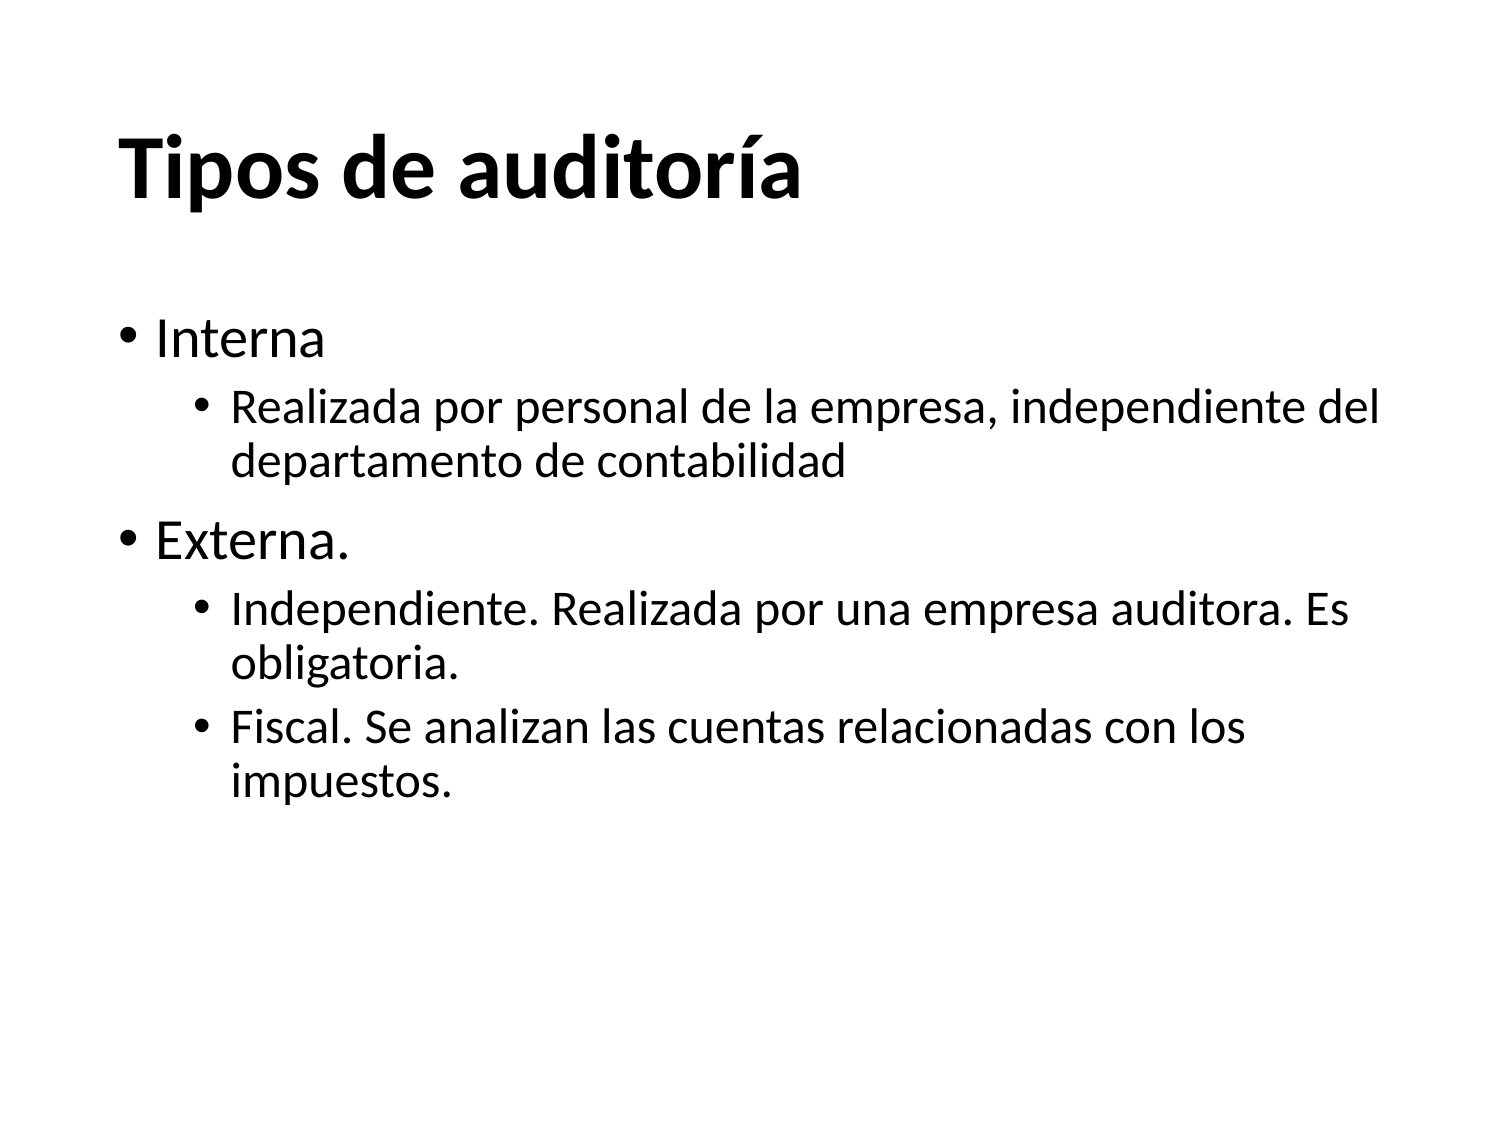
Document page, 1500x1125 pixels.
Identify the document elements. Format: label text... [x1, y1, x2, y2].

title Tipos de auditoría [103, 59, 1397, 278]
list Interna Realizada por personal de la empresa, independiente del departamento de contabilidad Externa. Independiente. Realizada por una empresa auditora. Es obligatoria. Fiscal. Se analizan las cuentas relacionadas con los impuestos. [103, 299, 1397, 1014]
